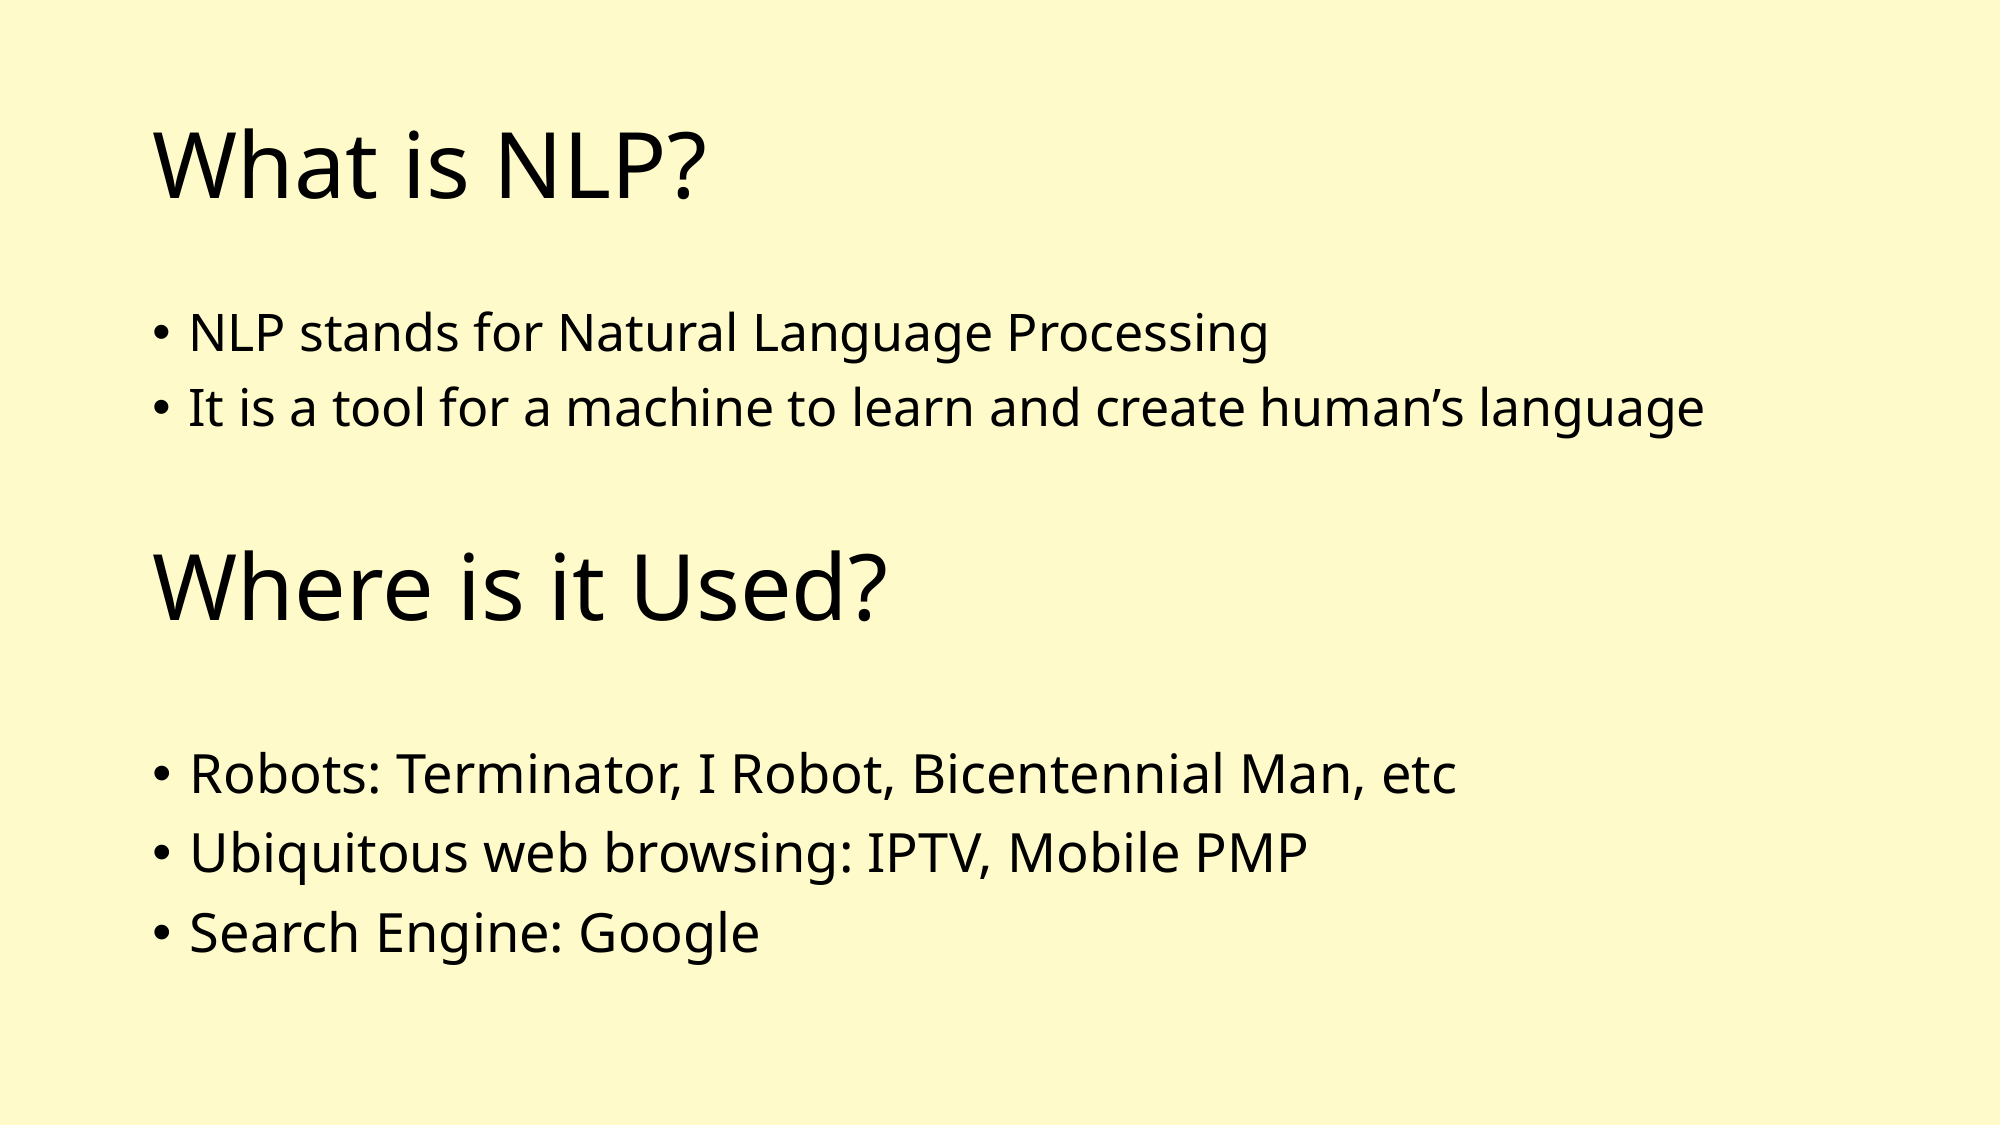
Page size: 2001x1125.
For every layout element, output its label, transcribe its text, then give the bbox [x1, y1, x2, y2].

text_box Where is it Used? [137, 482, 1863, 700]
list NLP stands for Natural Language Processing It is a tool for a machine to learn and create human’s language [137, 299, 1863, 482]
title What is NLP? [137, 59, 1863, 278]
text_box Robots: Terminator, I Robot, Bicentennial Man, etc Ubiquitous web browsing: IPTV, Mobile PMP Search Engine: Google [137, 739, 1863, 1024]
